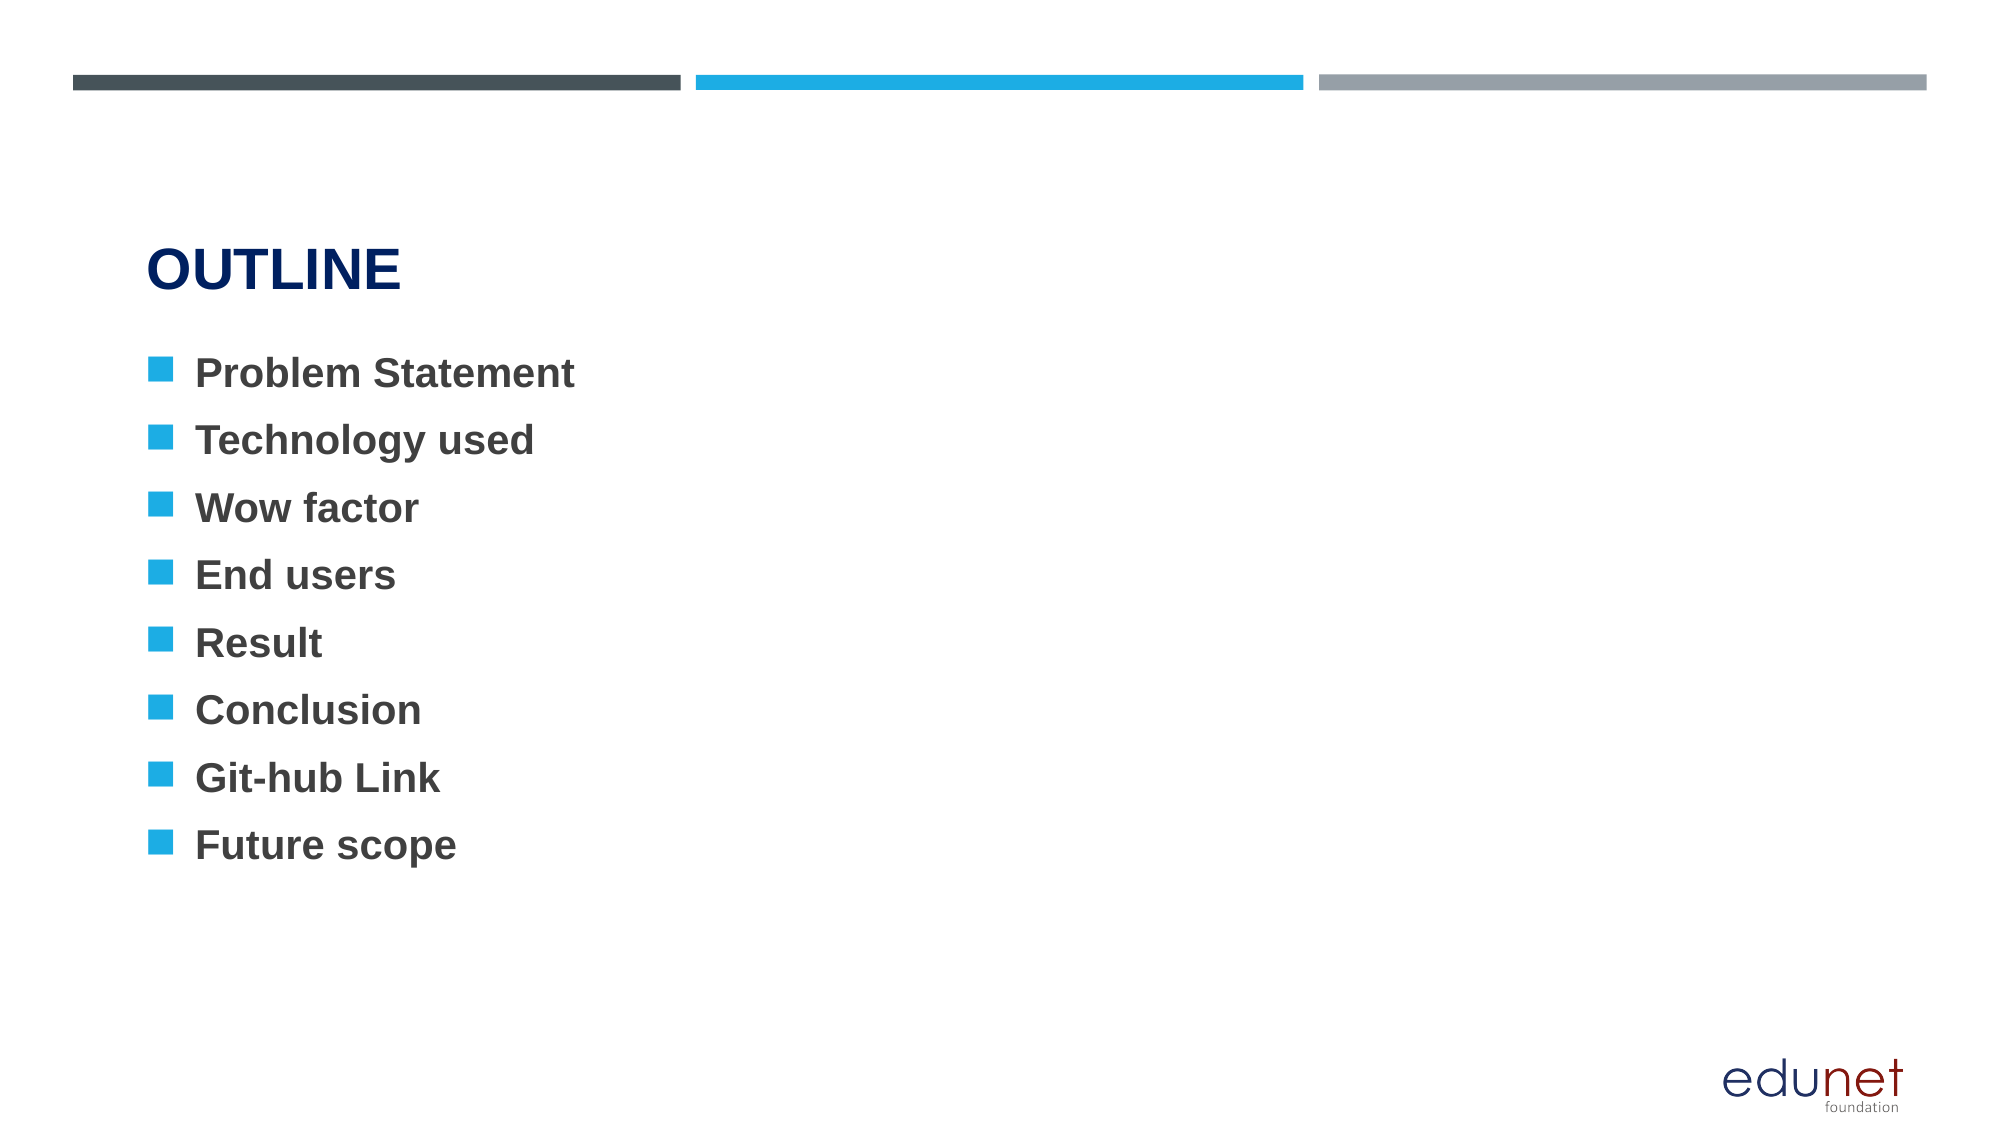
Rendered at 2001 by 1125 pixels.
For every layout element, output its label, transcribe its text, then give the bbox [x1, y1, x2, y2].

title OUTLINE [138, 91, 1865, 265]
list Problem Statement Technology used Wow factor End users Result Conclusion Git-hub Link Future scope [136, 265, 1946, 1125]
